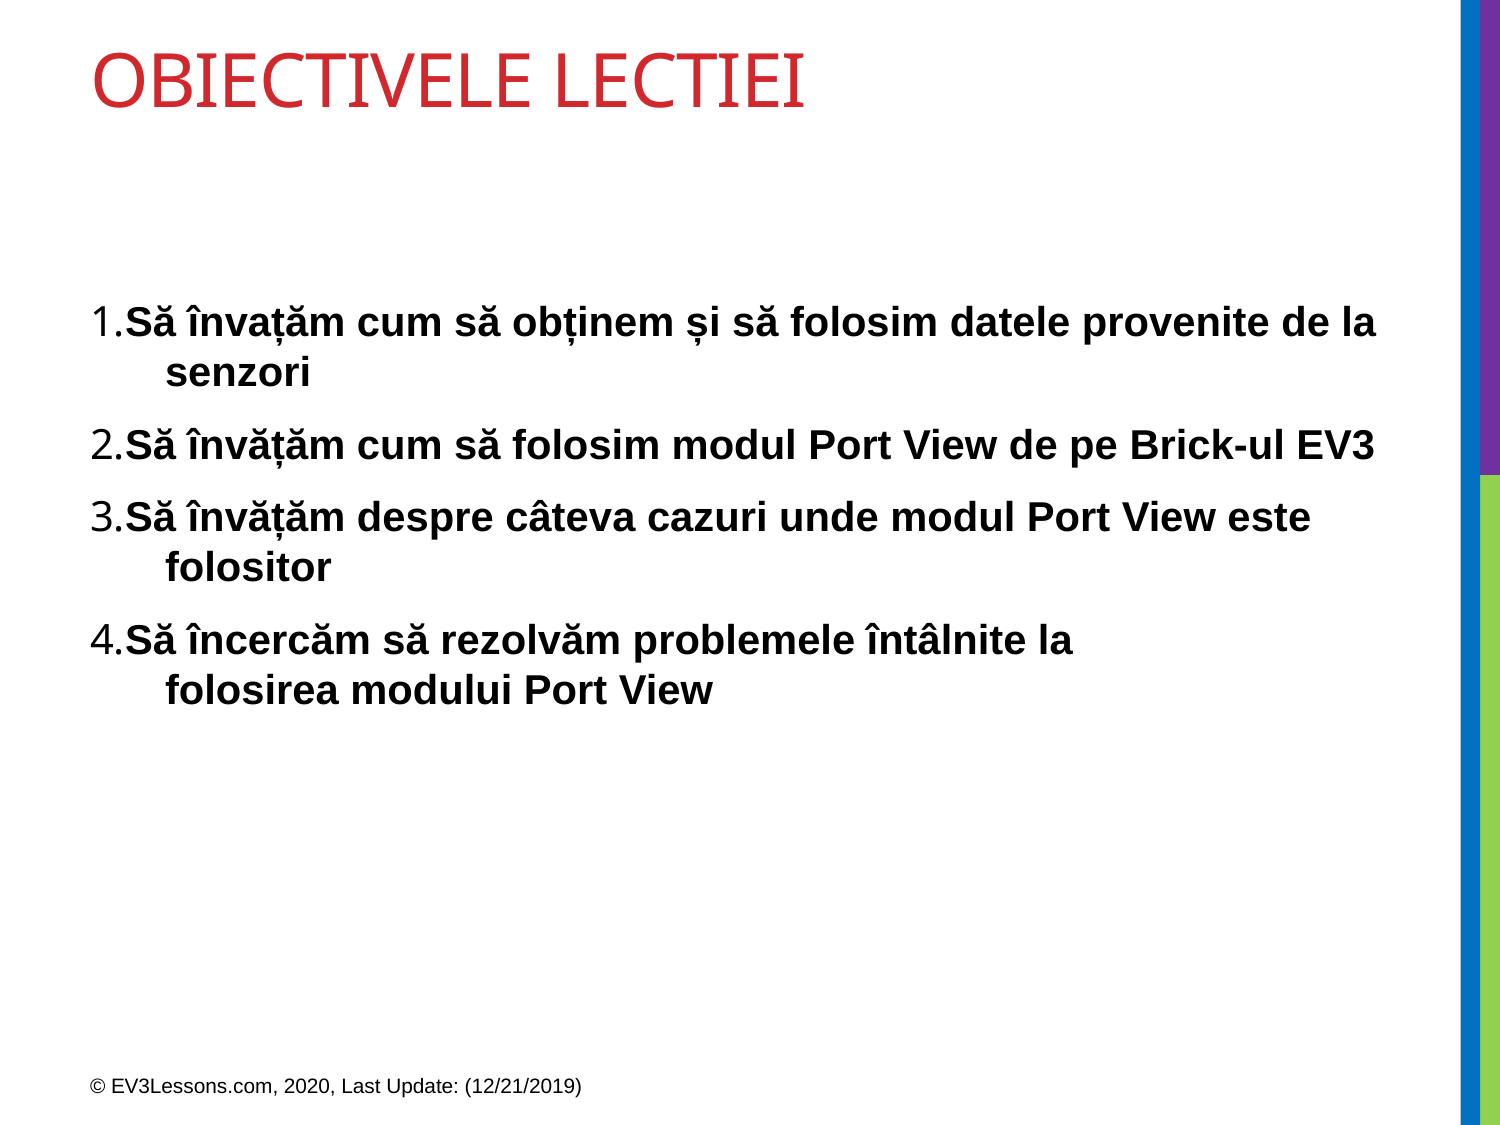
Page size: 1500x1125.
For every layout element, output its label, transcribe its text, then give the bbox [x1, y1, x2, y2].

title obiectivele lectiei [75, 25, 1428, 250]
footer © EV3Lessons.com, 2020, Last Update: (12/21/2019) [75, 1065, 638, 1112]
list 1.Să învațăm cum să obținem și să folosim datele provenite de la senzori 2.Să învățăm cum să folosim modul Port View de pe Brick-ul EV3 3.Să învățăm despre câteva cazuri unde modul Port View este folositor 4.Să încercăm să rezolvăm problemele întâlnite la folosirea modului Port View [75, 287, 1428, 1005]
